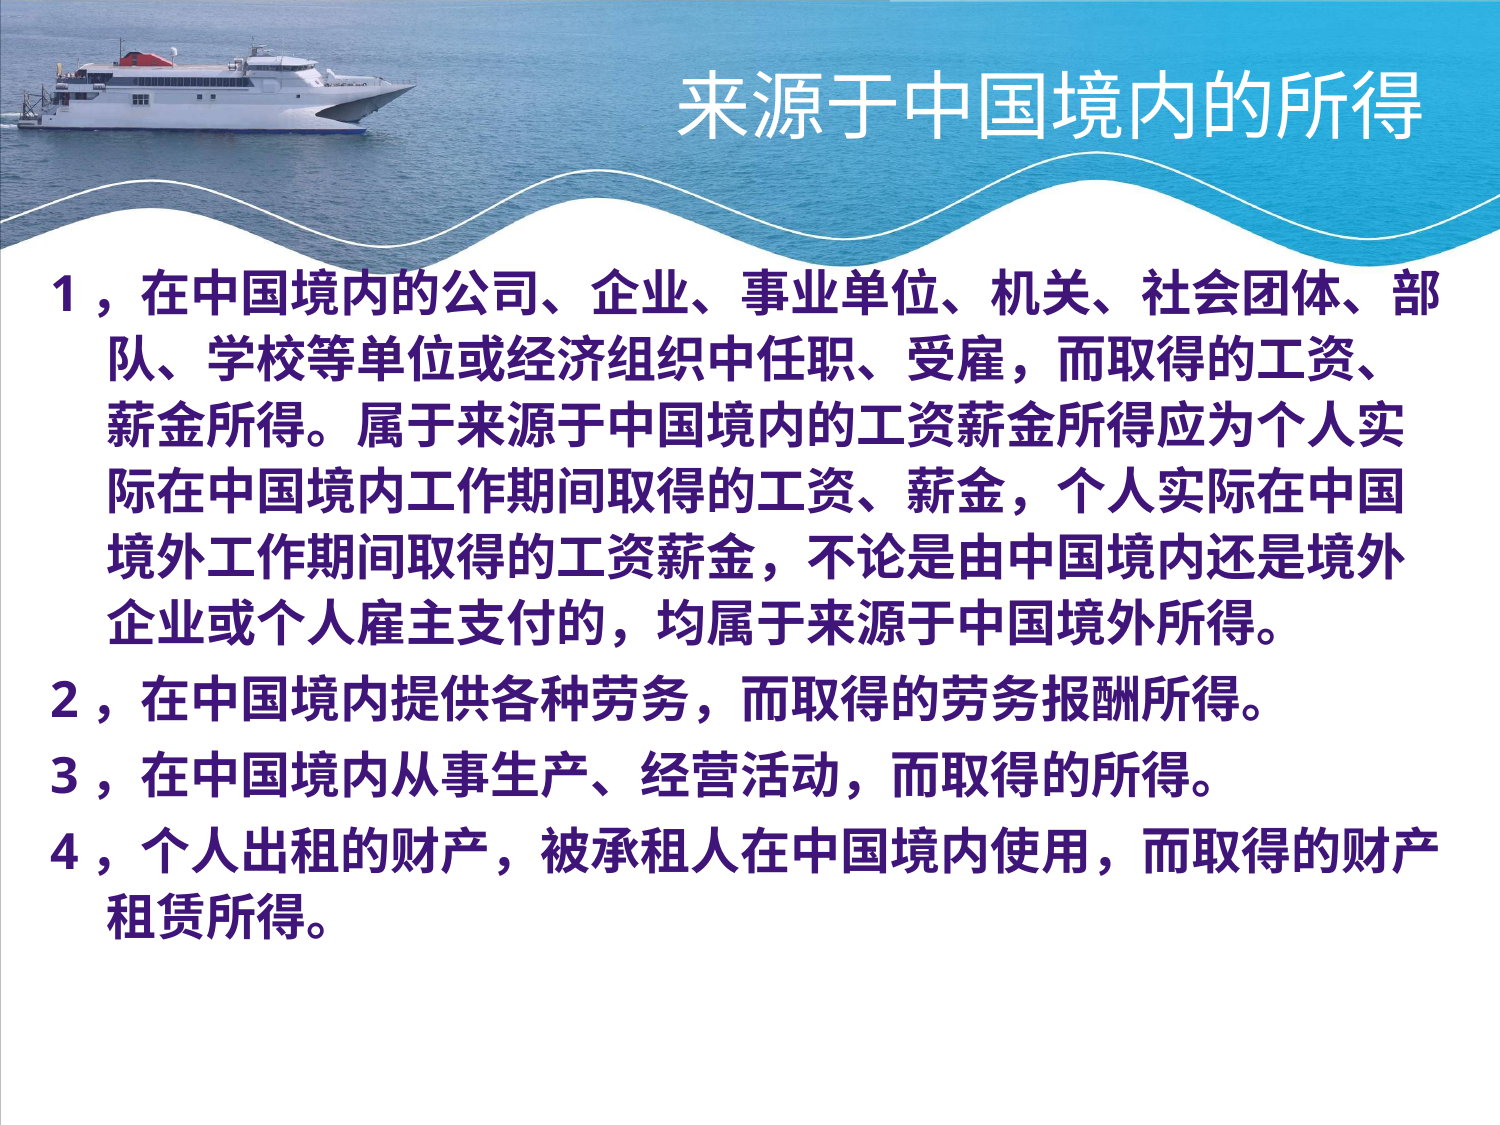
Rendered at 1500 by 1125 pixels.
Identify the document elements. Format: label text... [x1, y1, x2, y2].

picture [0, 0, 1500, 1125]
list 1，在中国境内的公司、企业、事业单位、机关、社会团体、部队、学校等单位或经济组织中任职、受雇，而取得的工资、薪金所得。属于来源于中国境内的工资薪金所得应为个人实际在中国境内工作期间取得的工资、薪金，个人实际在中国境外工作期间取得的工资薪金，不论是由中国境内还是境外企业或个人雇主支付的，均属于来源于中国境外所得。 2，在中国境内提供各种劳务，而取得的劳务报酬所得。 3，在中国境内从事生产、经营活动，而取得的所得。 4，个人出租的财产，被承租人在中国境内使用，而取得的财产租赁所得。 [49, 255, 1452, 1048]
title 来源于中国境内的所得 [74, 58, 1426, 181]
